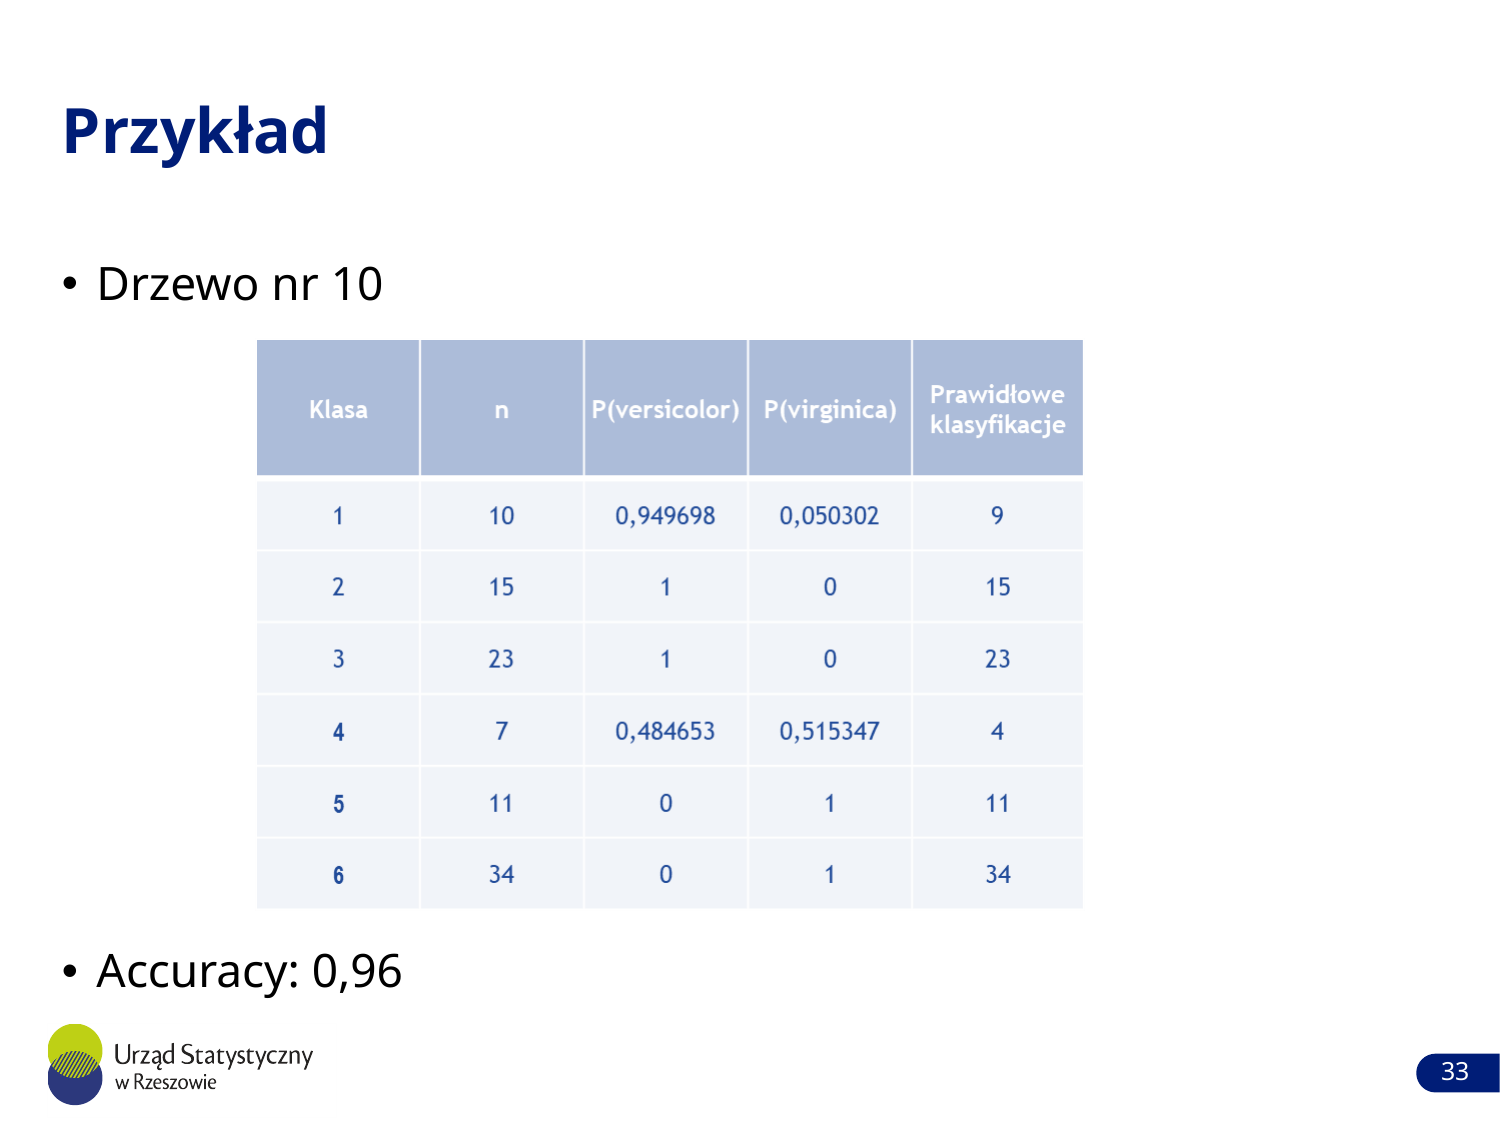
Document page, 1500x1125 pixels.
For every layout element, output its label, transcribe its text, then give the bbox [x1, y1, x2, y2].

title Przykład [46, 59, 1460, 179]
picture [254, 337, 1088, 912]
list Drzewo nr 10 Accuracy: 0,96 [46, 179, 1460, 1014]
slide_number 33 [1059, 1042, 1485, 1103]
